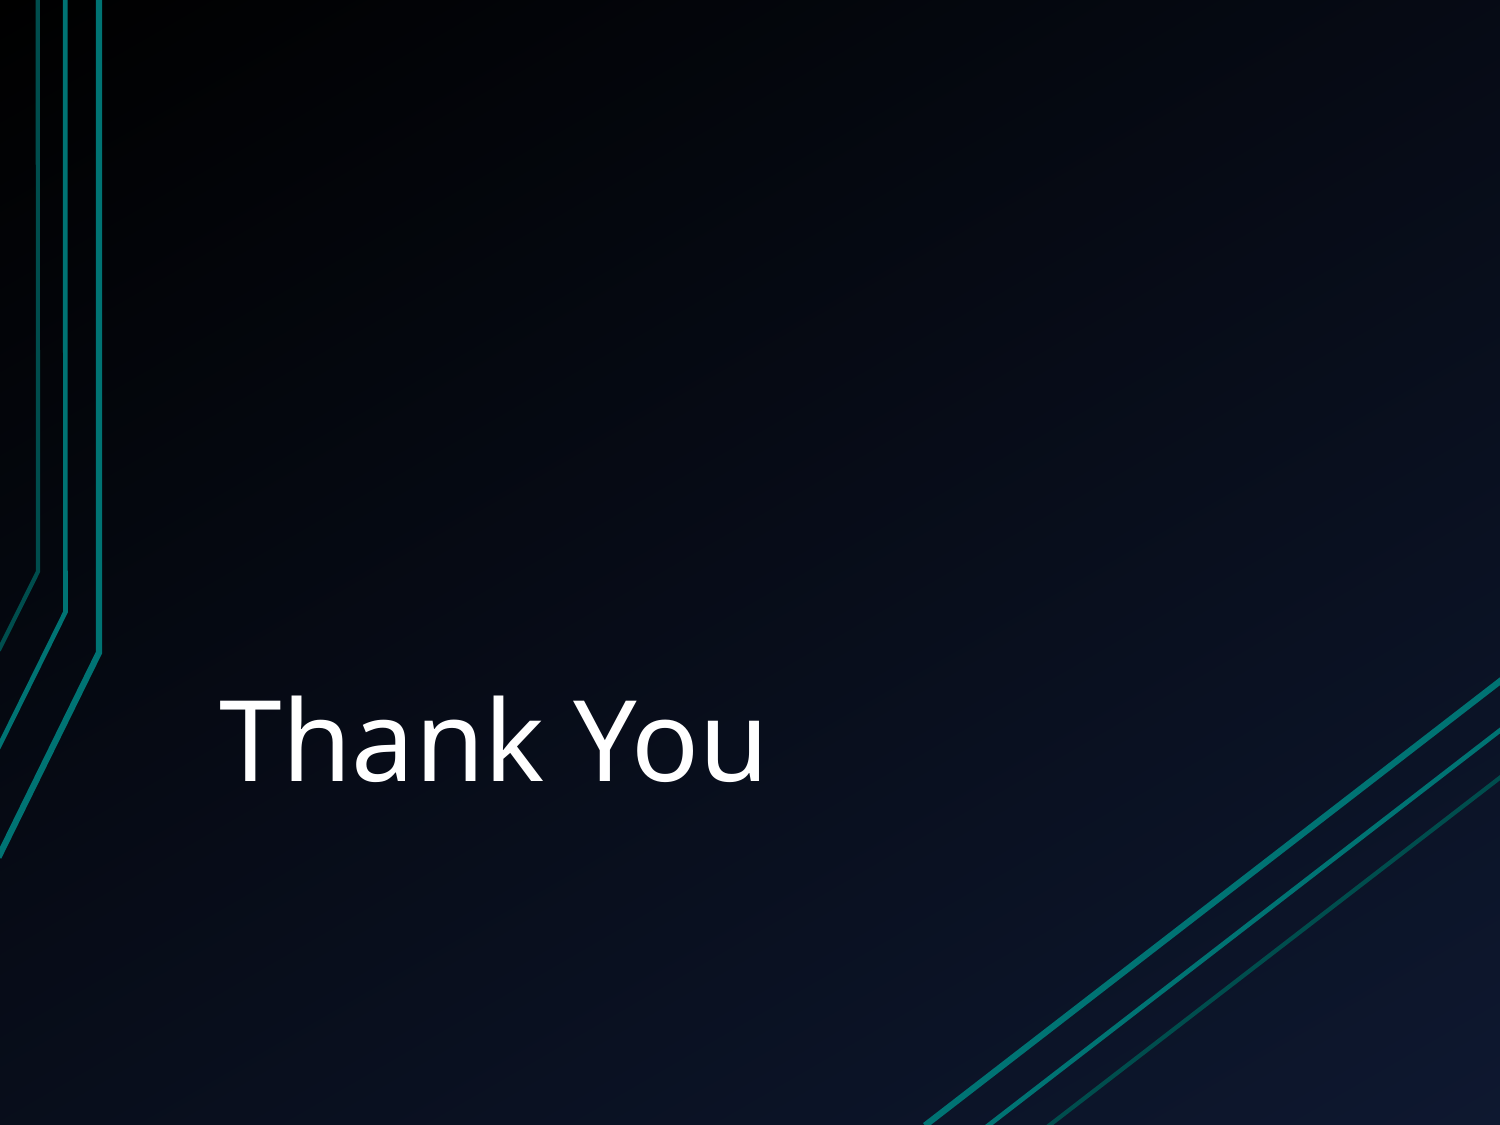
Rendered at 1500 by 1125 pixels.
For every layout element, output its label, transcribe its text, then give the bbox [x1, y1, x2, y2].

title Thank You [200, 362, 1300, 816]
